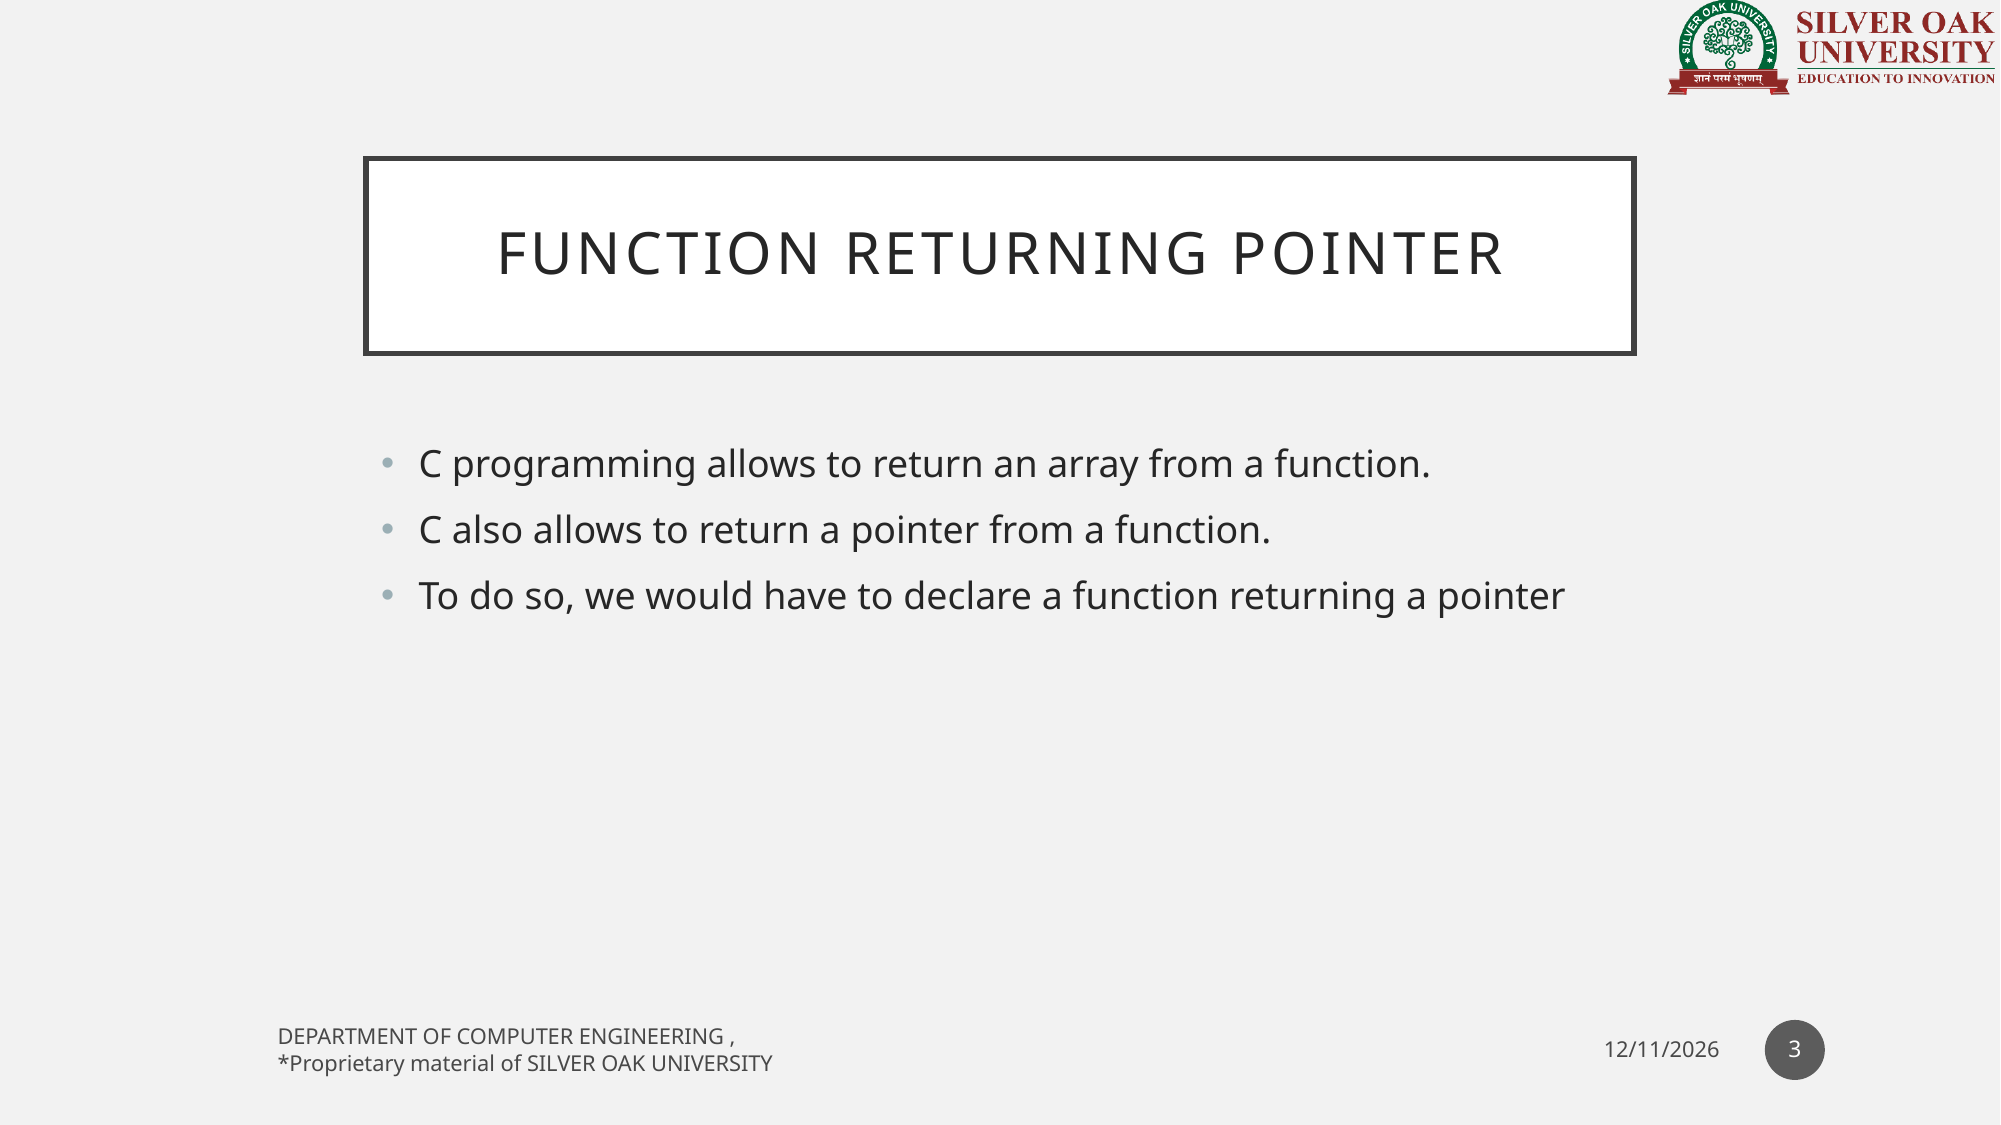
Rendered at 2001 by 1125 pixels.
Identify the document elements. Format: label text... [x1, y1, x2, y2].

title Function returning pointer [363, 156, 1637, 356]
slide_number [1283, 1023, 1735, 1077]
footer DEPARTMENT OF COMPUTER ENGINEERING , *Proprietary material of SILVER OAK UNIVERSITY [262, 1023, 1231, 1076]
picture [1667, 0, 1995, 95]
slide_number 3 [1764, 1019, 1825, 1080]
list C programming allows to return an array from a function. C also allows to return a pointer from a function. To do so, we would have to declare a function returning a pointer [366, 432, 1634, 942]
